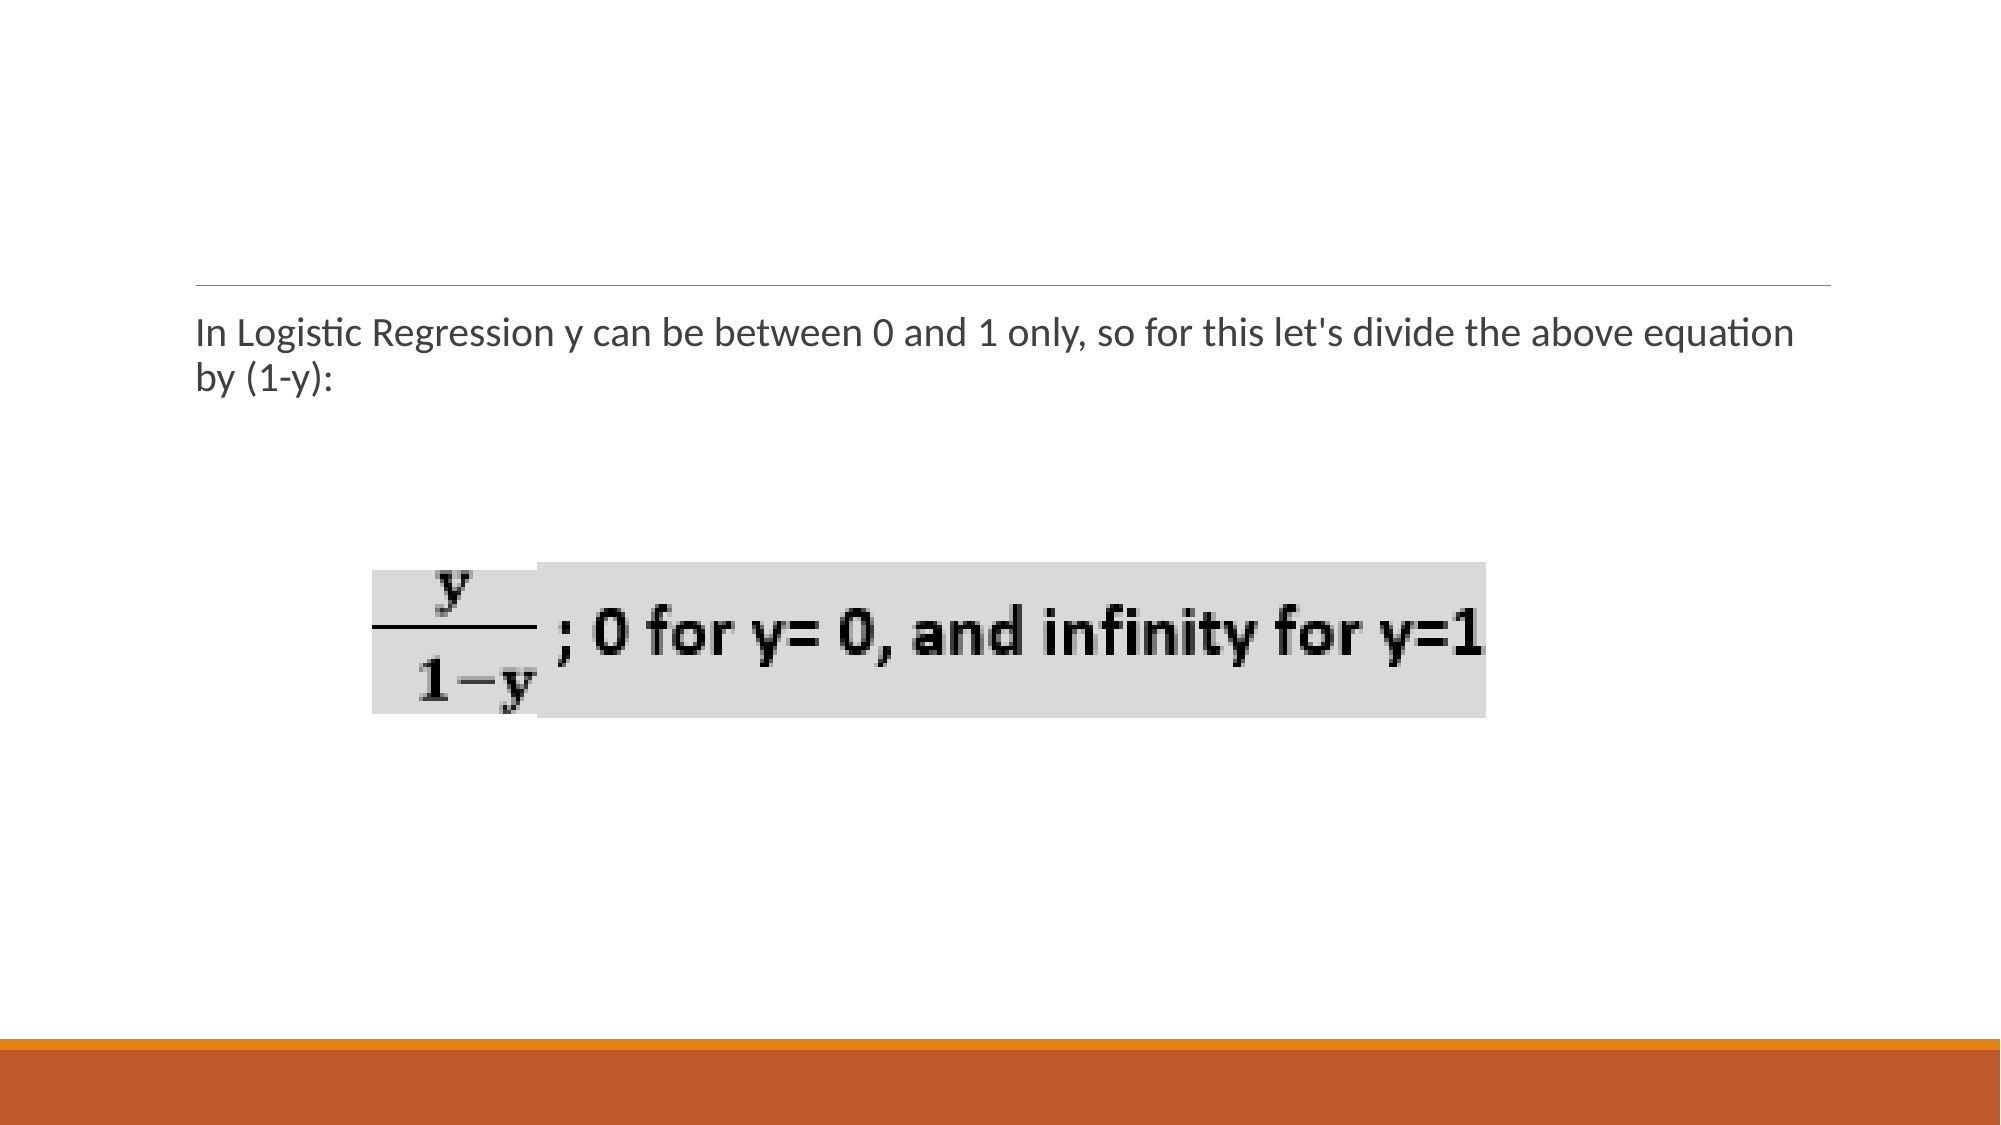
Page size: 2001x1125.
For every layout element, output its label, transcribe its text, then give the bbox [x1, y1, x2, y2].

picture [203, 523, 1503, 744]
list In Logistic Regression y can be between 0 and 1 only, so for this let's divide the above equation by (1-y): [180, 302, 1830, 963]
